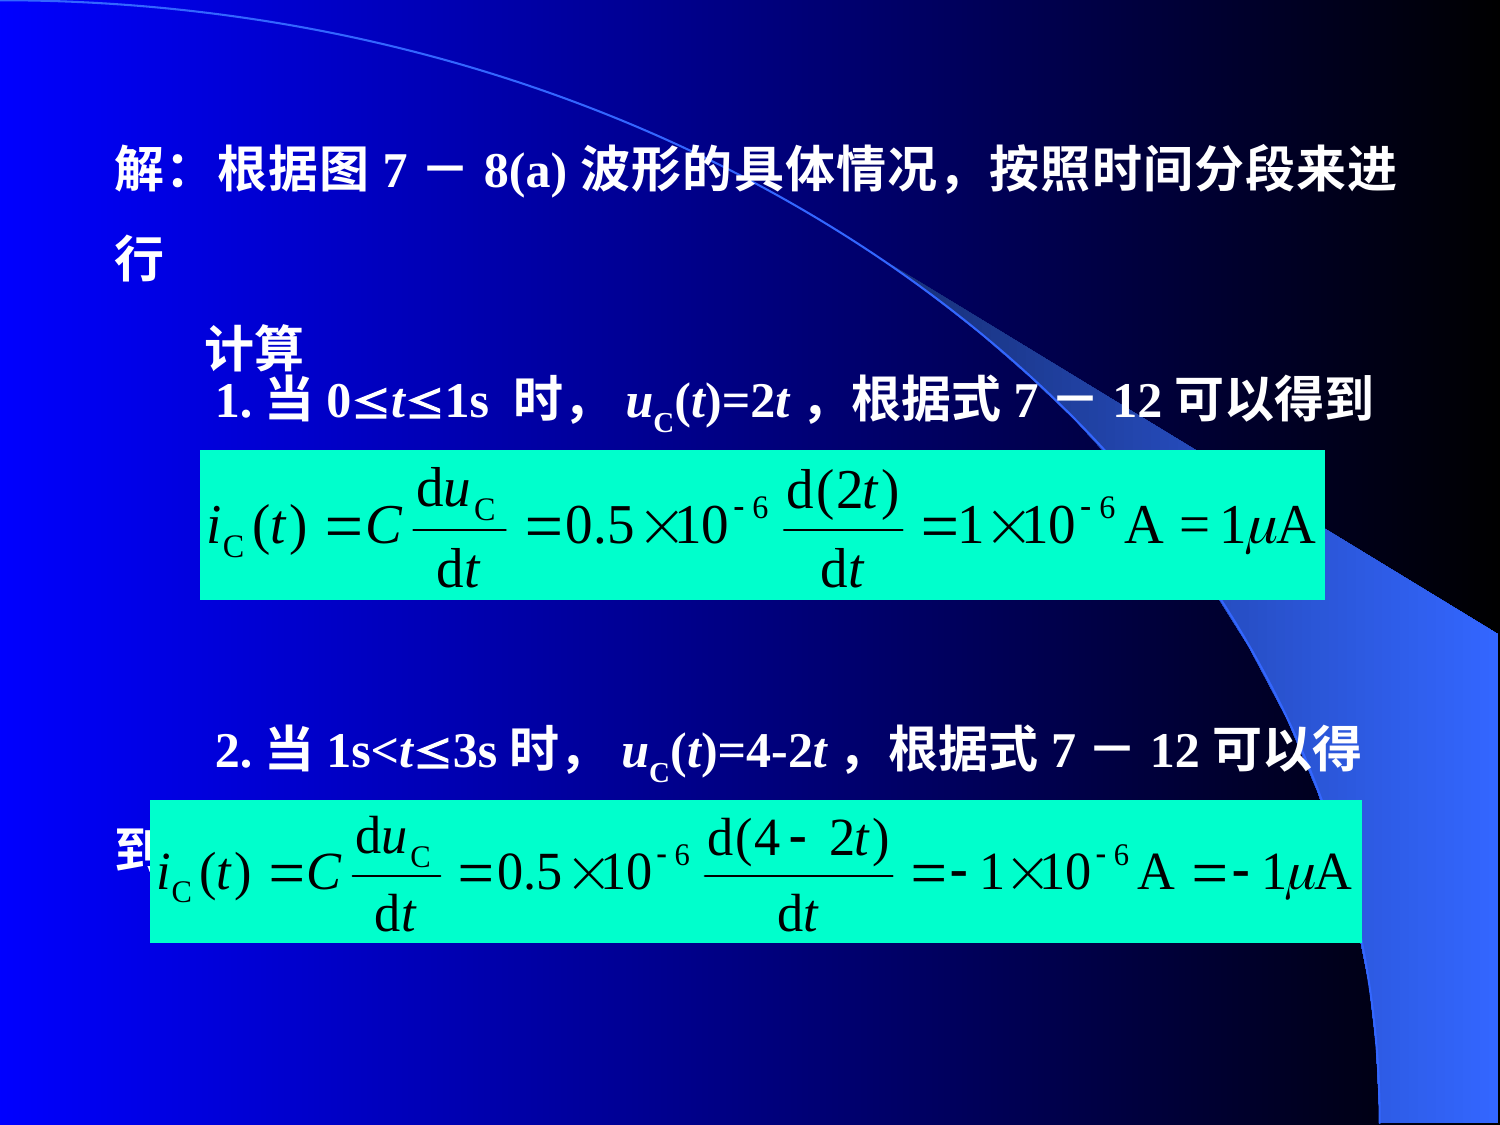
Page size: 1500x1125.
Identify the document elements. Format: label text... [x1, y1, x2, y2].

text_box 解：根据图7－8(a)波形的具体情况，按照时间分段来进行 计算 [99, 99, 1413, 385]
text_box 1.当0t1s 时，uC(t)=2t，根据式7－12可以得到 [99, 385, 1413, 446]
text_box 2.当1s<t3s时，uC(t)=4-2t，根据式7－12可以得到 [99, 674, 1413, 886]
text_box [149, 799, 1363, 944]
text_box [199, 449, 1326, 601]
